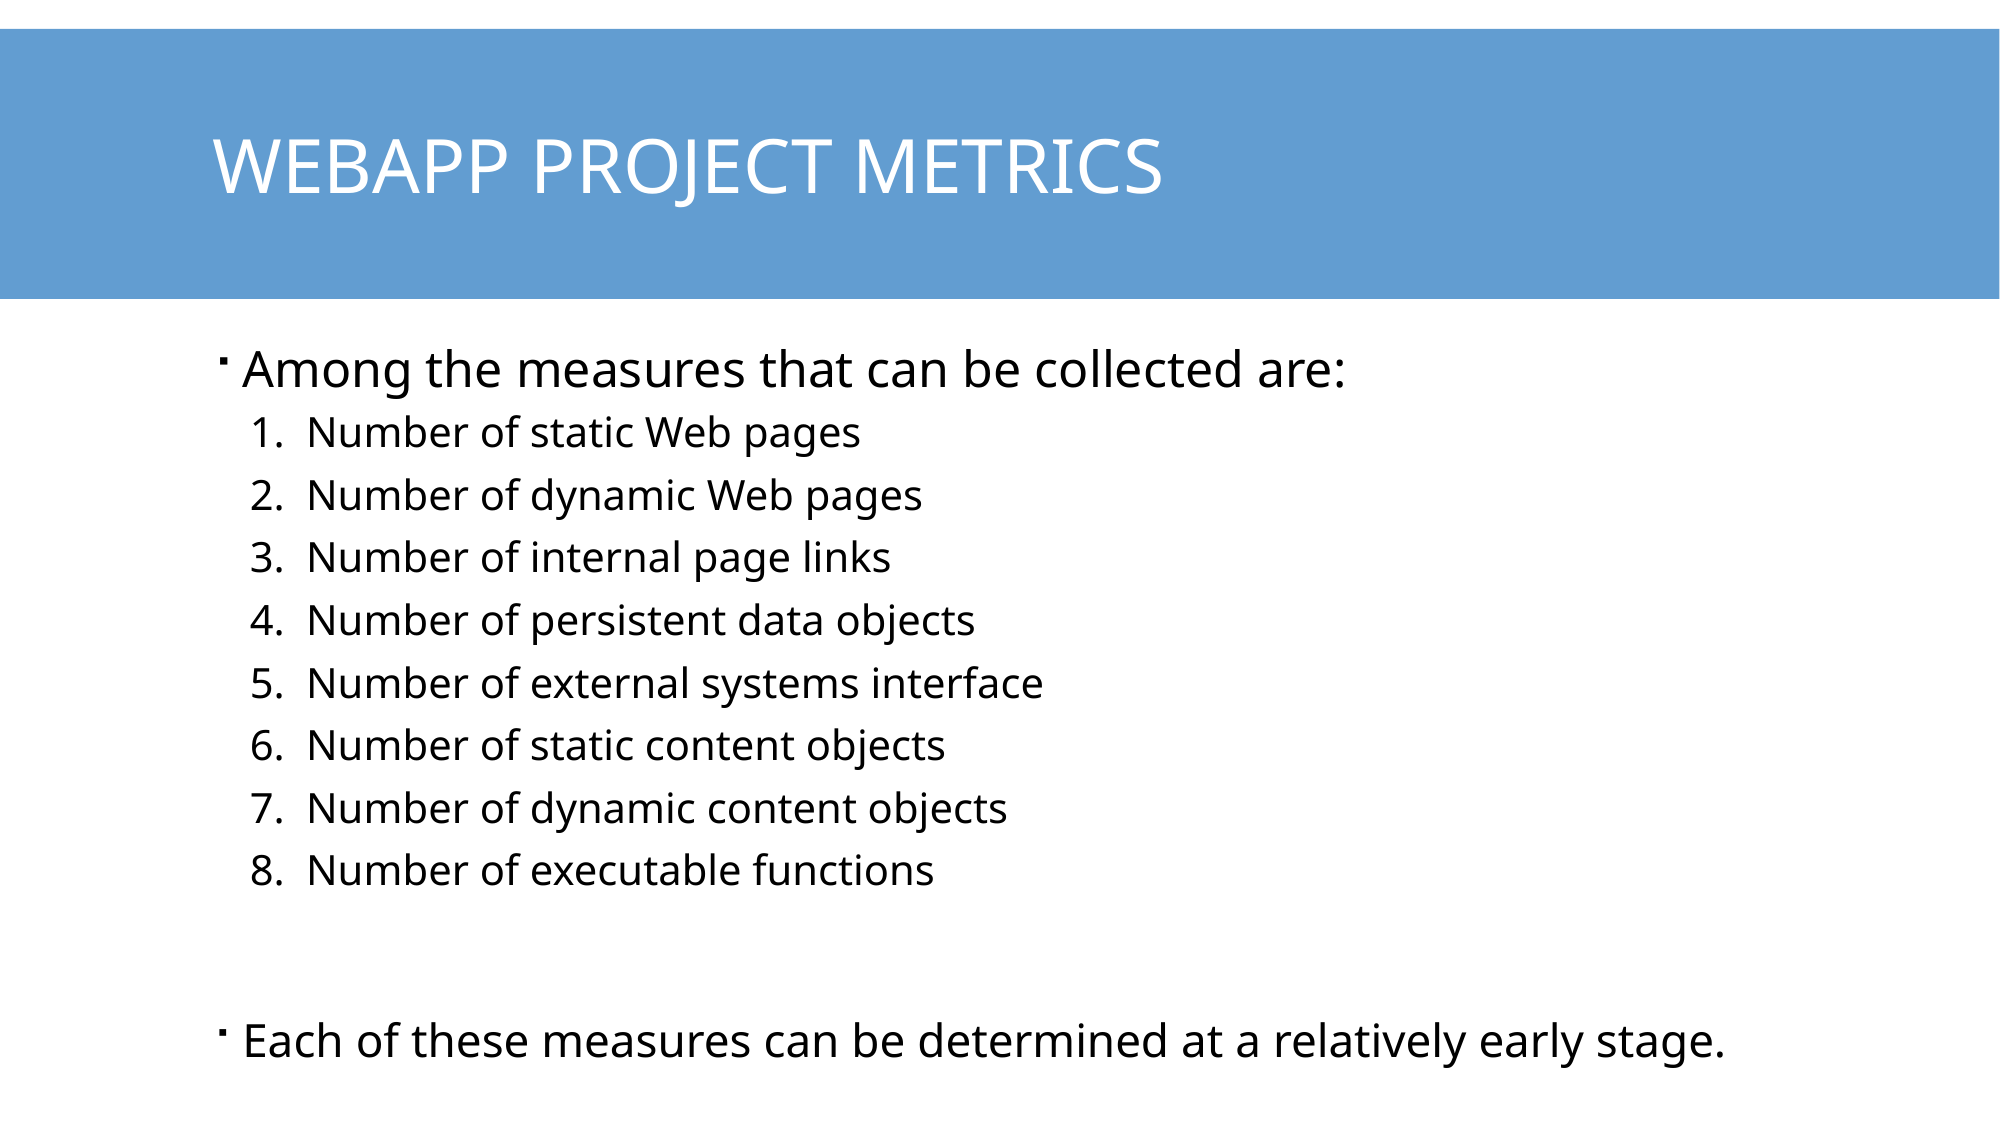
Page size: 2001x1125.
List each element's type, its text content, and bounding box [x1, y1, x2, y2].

title WebApp project metrics [197, 46, 1803, 295]
list Among the measures that can be collected are: Number of static Web pages Number of dynamic Web pages Number of internal page links Number of persistent data objects Number of external systems interface Number of static content objects Number of dynamic content objects Number of executable functions Each of these measures can be determined at a relatively early stage. [197, 329, 1803, 1094]
